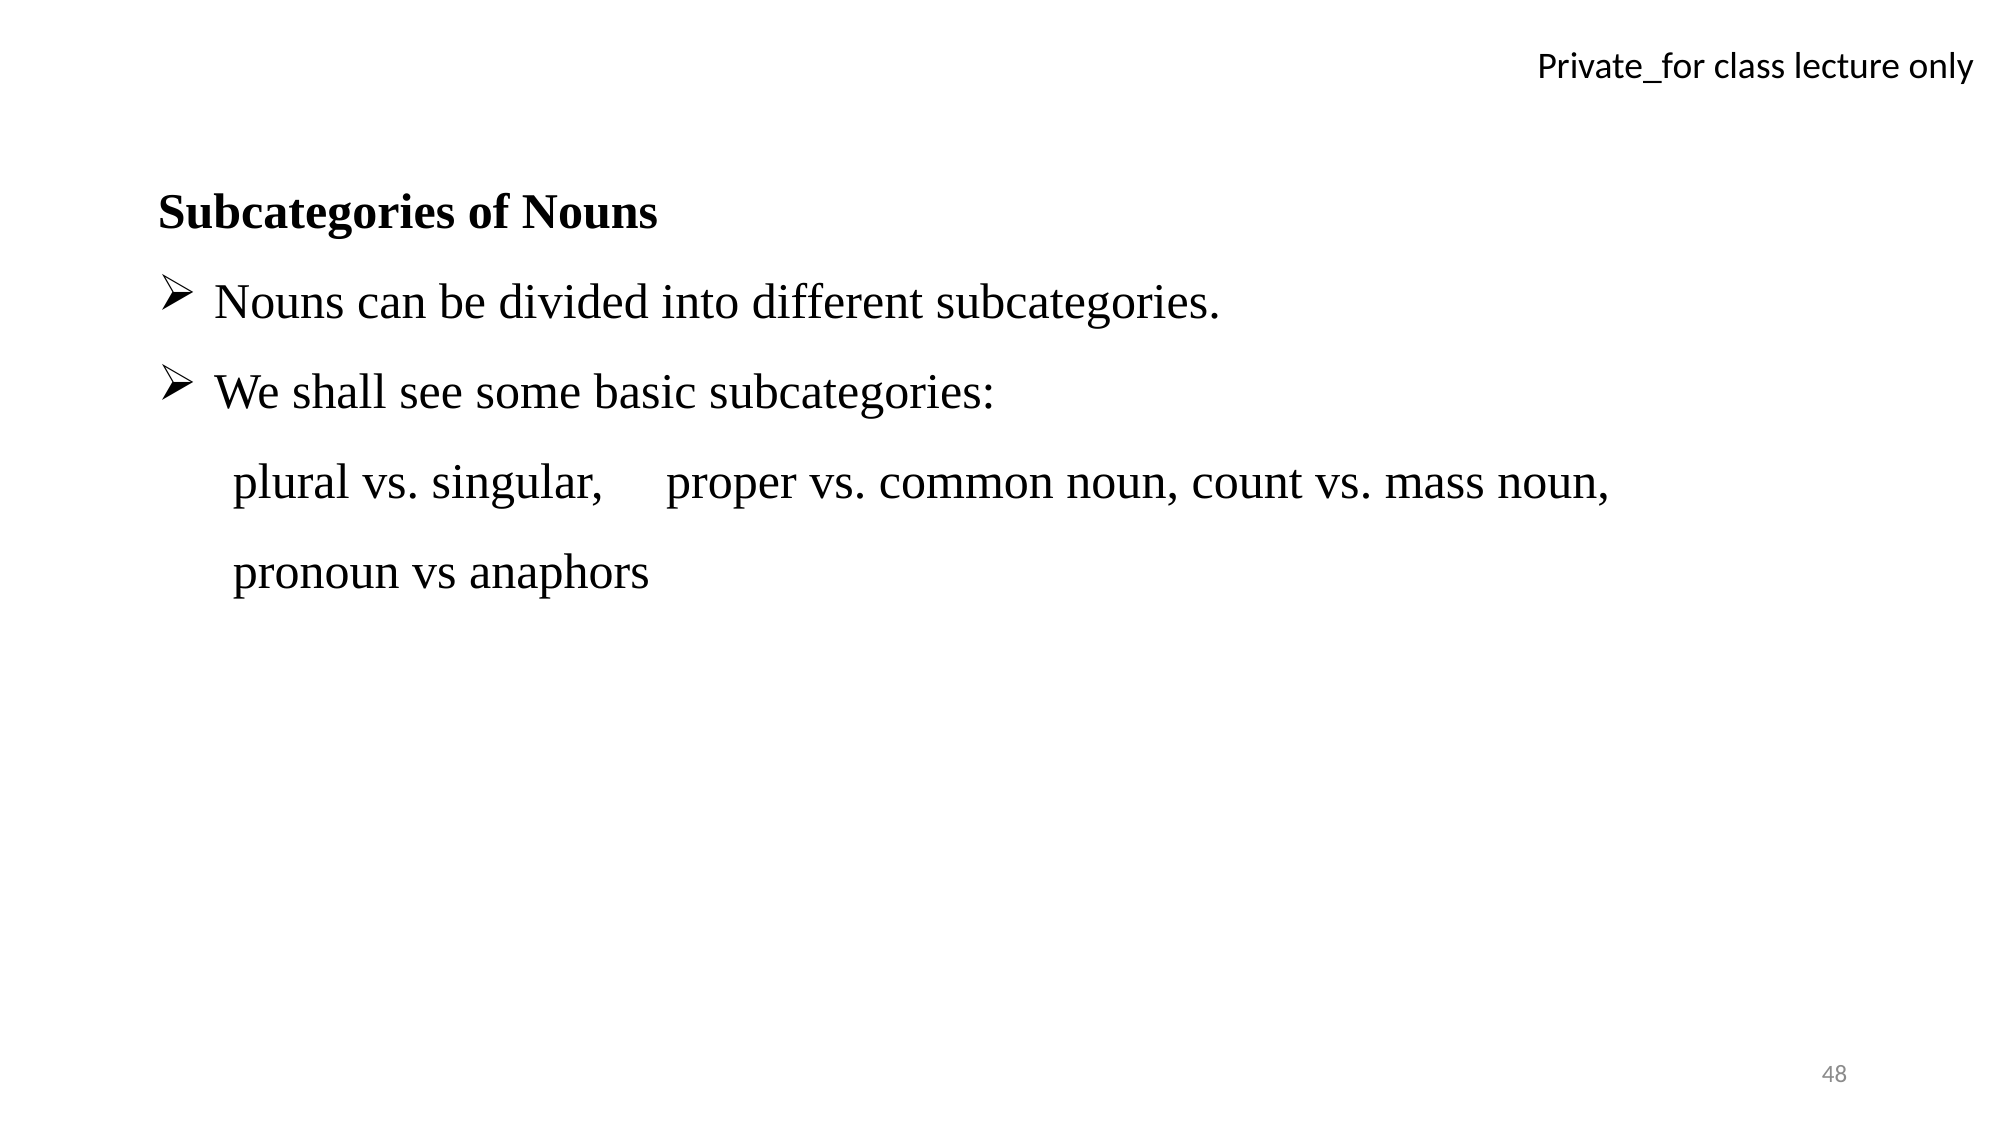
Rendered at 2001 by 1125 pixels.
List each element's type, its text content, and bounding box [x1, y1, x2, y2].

subtitle Subcategories of Nouns Nouns can be divided into different subcategories. We shall see some basic subcategories: plural vs. singular, proper vs. common noun, count vs. mass noun, pronoun vs anaphors [142, 140, 1964, 992]
slide_number 48 [1412, 1042, 1863, 1103]
